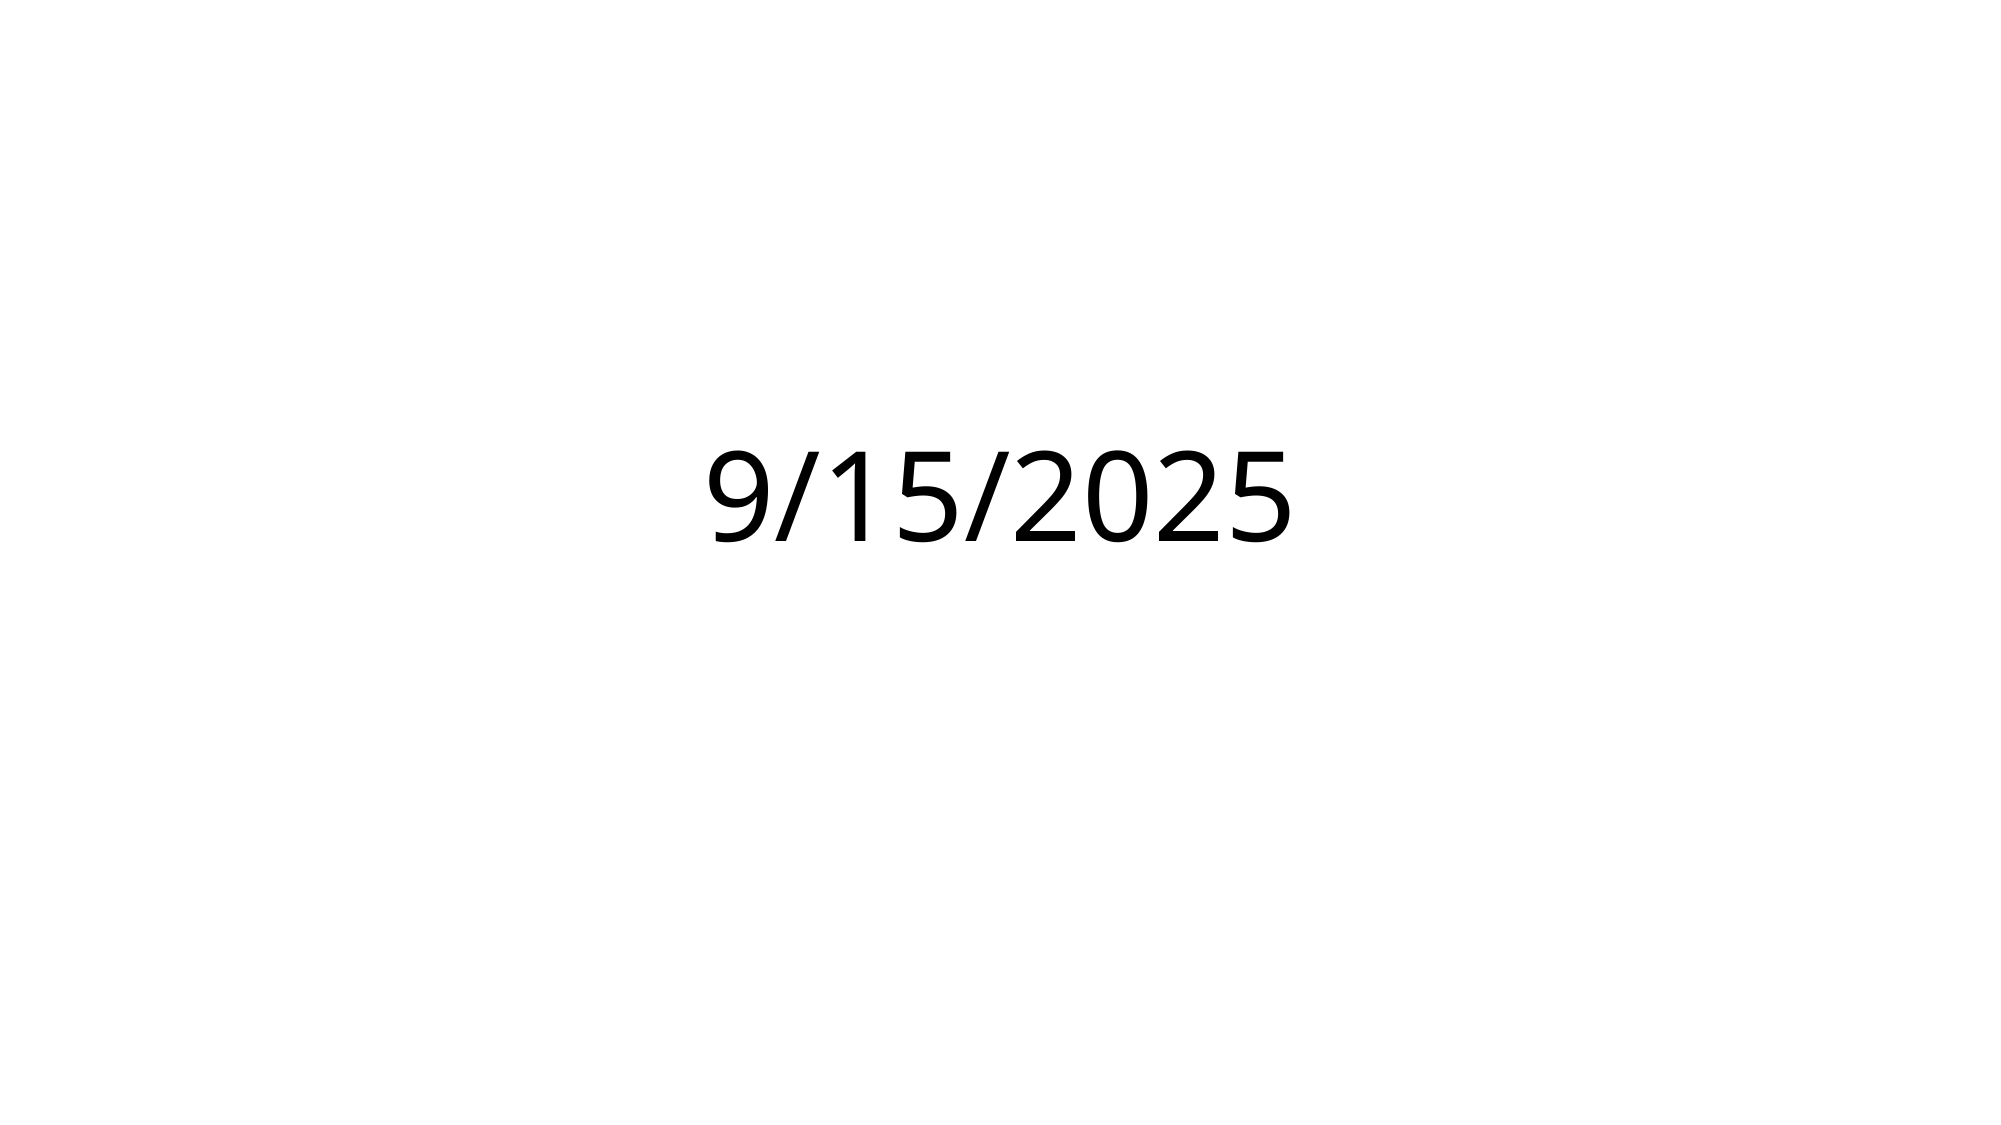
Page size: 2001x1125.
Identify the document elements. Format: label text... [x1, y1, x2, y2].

title 9/15/2025 [249, 184, 1750, 576]
